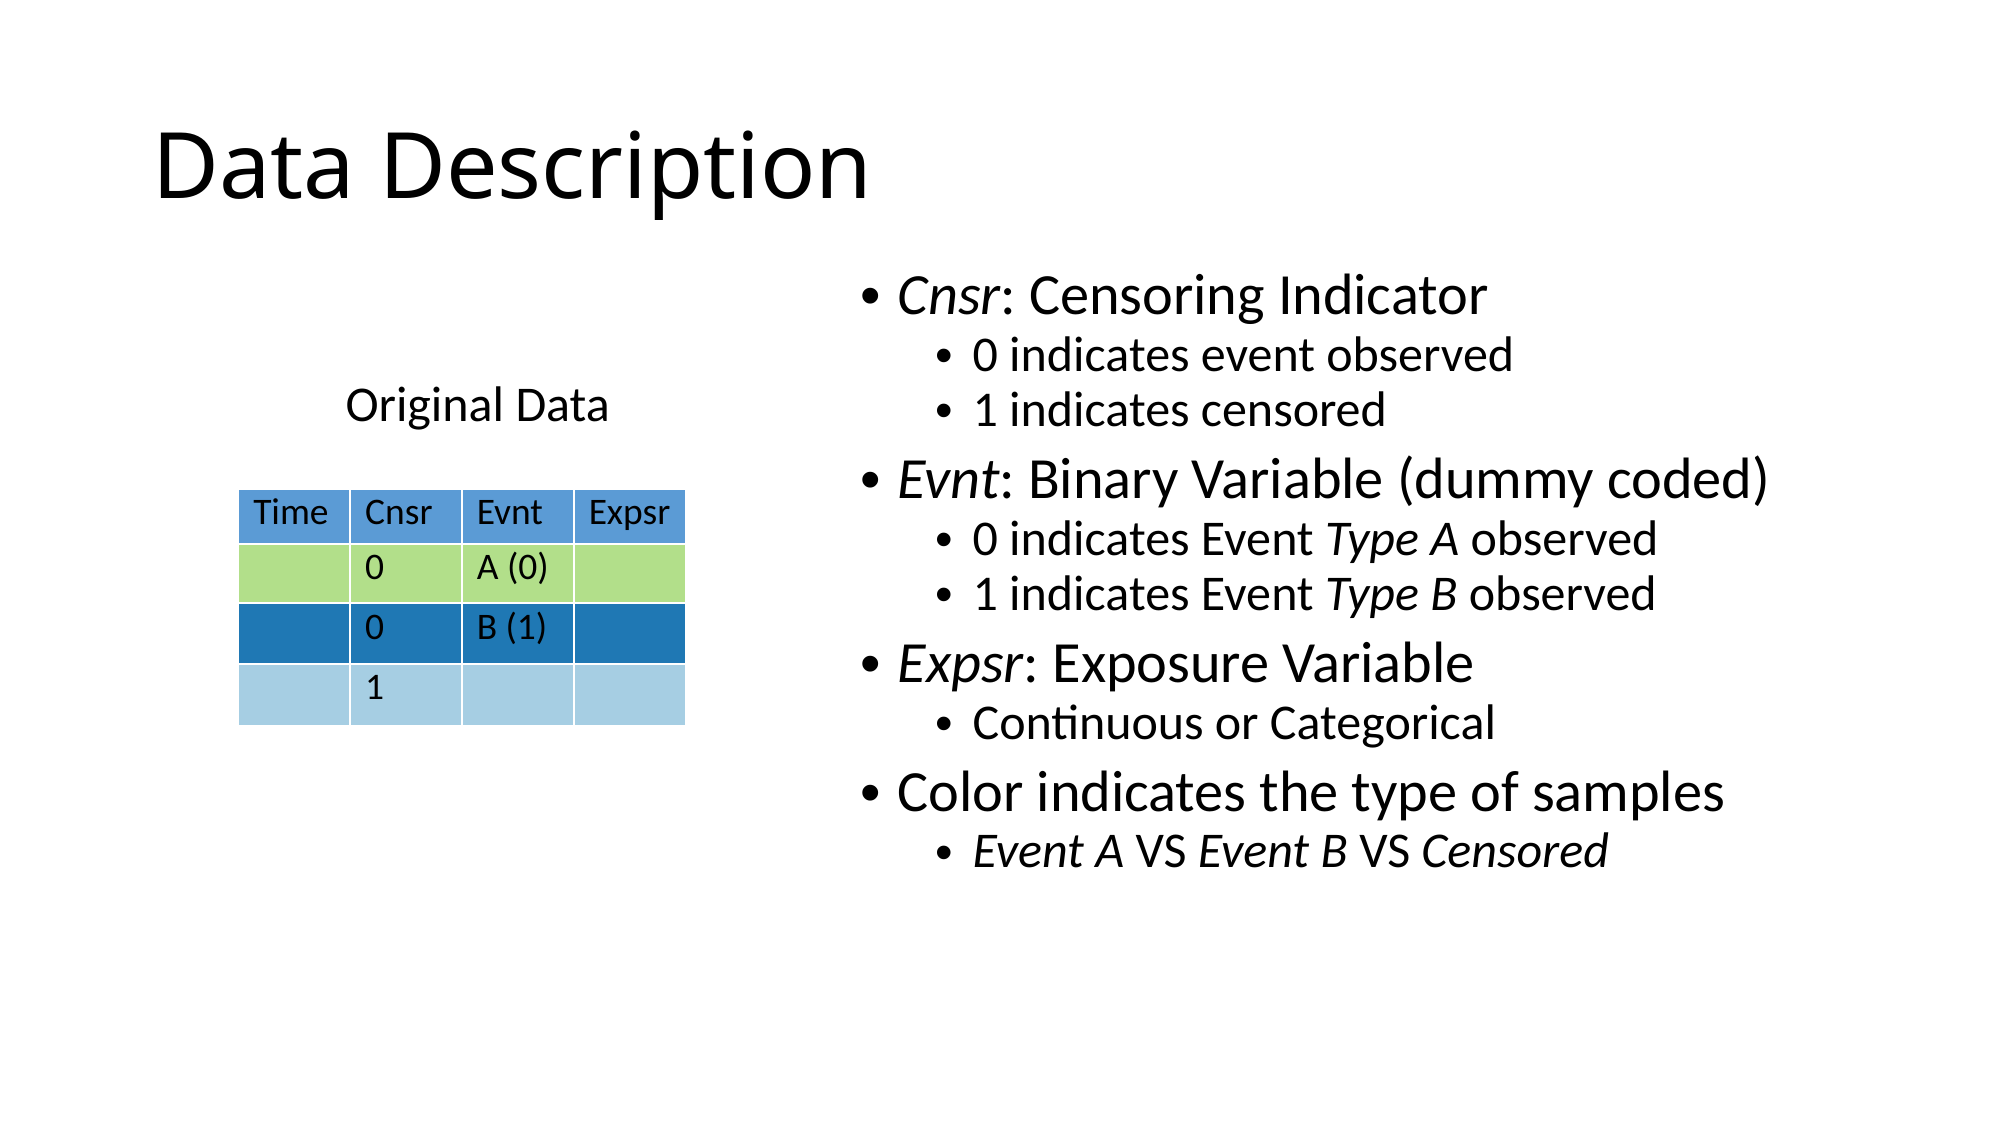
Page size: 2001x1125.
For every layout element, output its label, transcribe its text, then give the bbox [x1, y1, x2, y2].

table_header Time [239, 490, 349, 543]
text_box Original Data [283, 364, 672, 440]
title Data Description [137, 59, 1863, 278]
table_header Expsr [575, 490, 685, 543]
table_header Evnt [463, 490, 573, 543]
list Cnsr: Censoring Indicator 0 indicates event observed 1 indicates censored Evnt: Binary Variable (dummy coded) 0 indicates Event Type A observed 1 indicates Event Type B observed Expsr: Exposure Variable Continuous or Categorical Color indicates the type of samples Event A VS Event B VS Censored [845, 264, 1863, 1068]
table_header Cnsr [351, 490, 461, 543]
